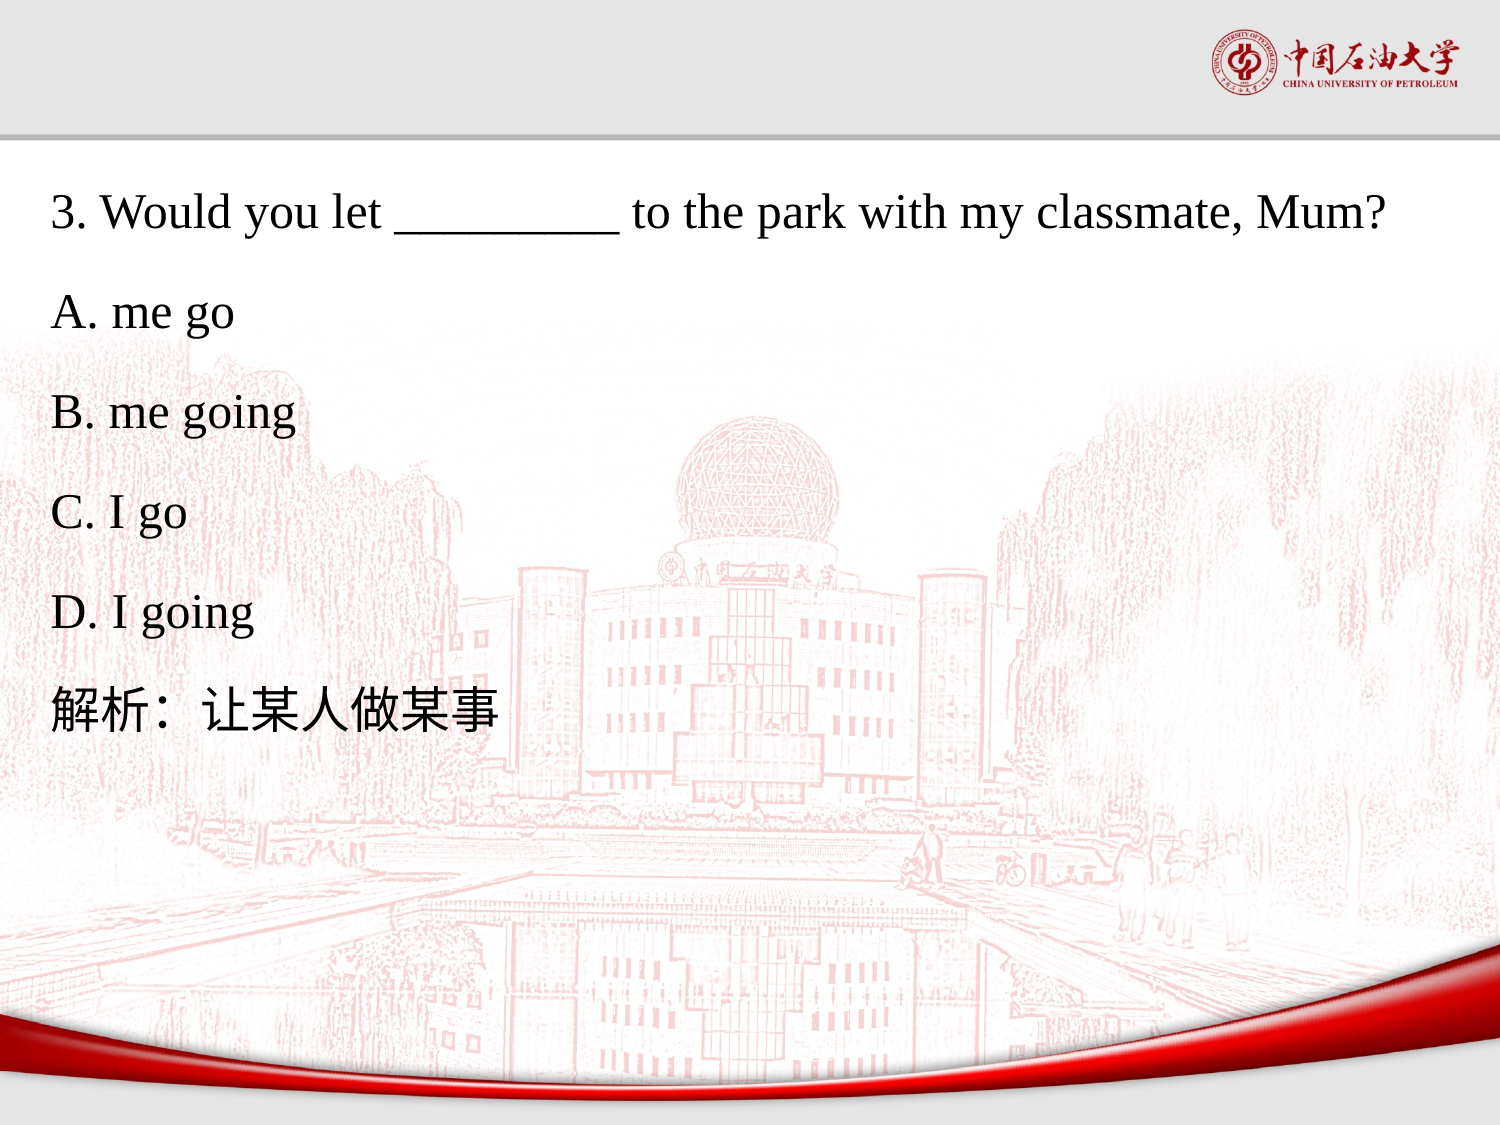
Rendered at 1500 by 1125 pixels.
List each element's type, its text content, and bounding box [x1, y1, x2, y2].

picture [0, 0, 1500, 1125]
list 3. Would you let _________ to the park with my classmate, Mum? A. me go B. me going C. I go D. I going 解析：让某人做某事 [35, 140, 1465, 985]
title [116, 34, 1383, 134]
